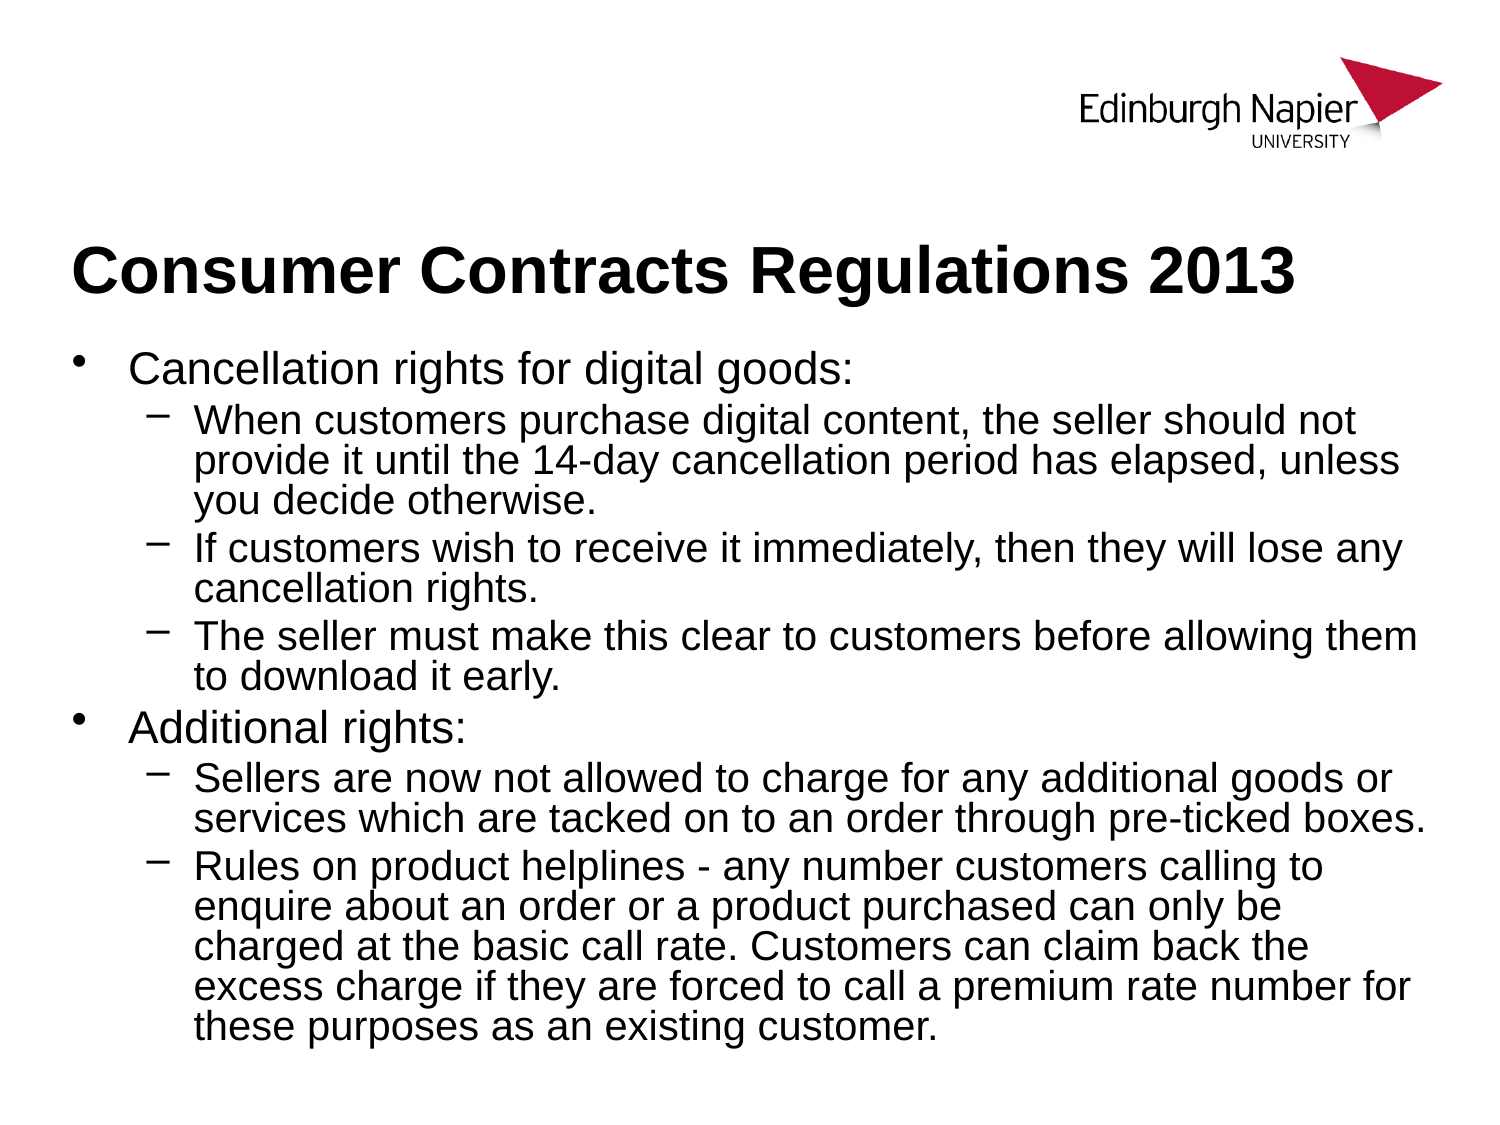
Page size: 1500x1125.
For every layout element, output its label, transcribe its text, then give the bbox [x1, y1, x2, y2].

picture [1081, 57, 1443, 148]
list Cancellation rights for digital goods: When customers purchase digital content, the seller should not provide it until the 14-day cancellation period has elapsed, unless you decide otherwise. If customers wish to receive it immediately, then they will lose any cancellation rights. The seller must make this clear to customers before allowing them to download it early. Additional rights: Sellers are now not allowed to charge for any additional goods or services which are tacked on to an order through pre-ticked boxes. Rules on product helplines - any number customers calling to enquire about an order or a product purchased can only be charged at the basic call rate. Customers can claim back the excess charge if they are forced to call a premium rate number for these purposes as an existing customer. [56, 342, 1443, 1037]
title Consumer Contracts Regulations 2013 [56, 209, 1443, 324]
